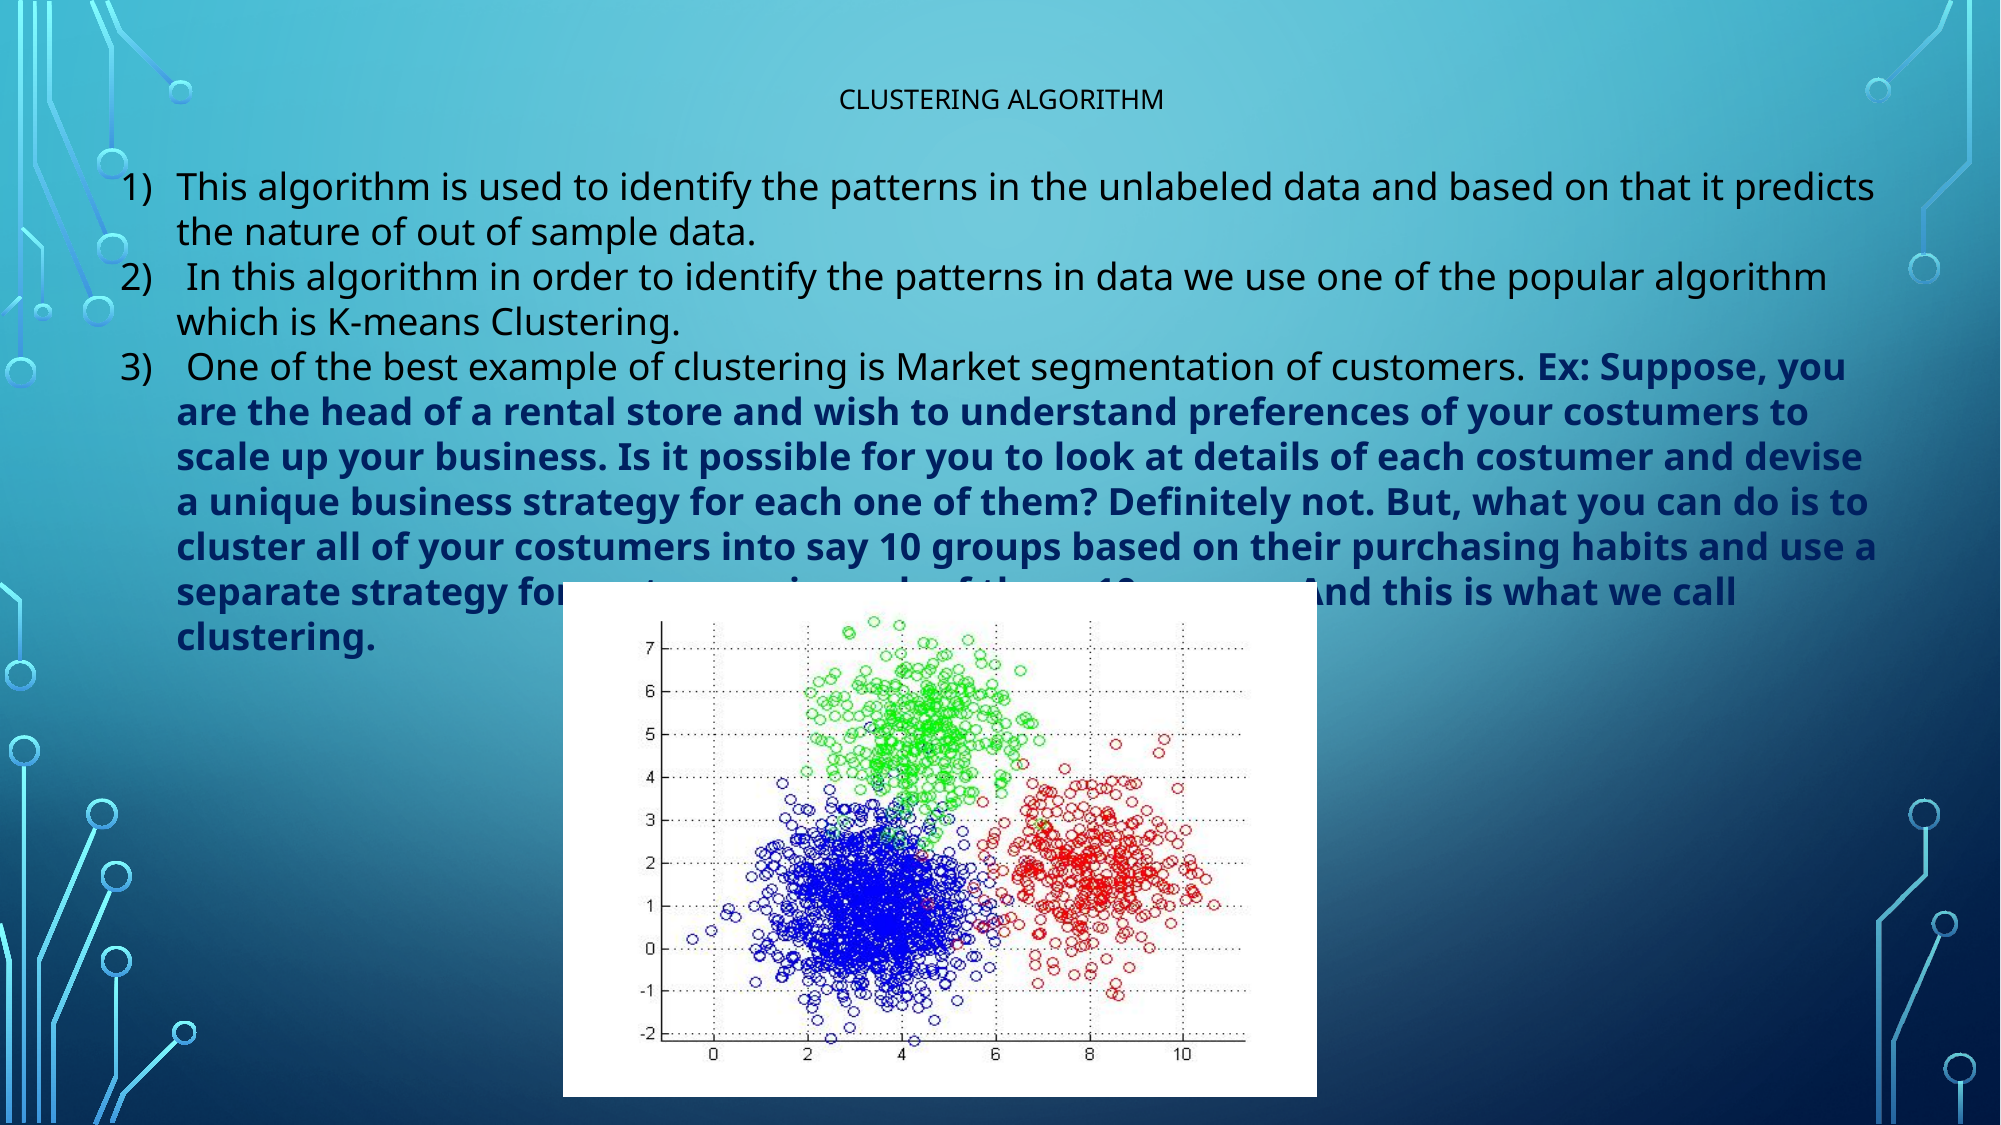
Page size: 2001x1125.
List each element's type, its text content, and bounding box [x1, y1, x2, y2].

text_box This algorithm is used to identify the patterns in the unlabeled data and based on that it predicts the nature of out of sample data. In this algorithm in order to identify the patterns in data we use one of the popular algorithm which is K-means Clustering. One of the best example of clustering is Market segmentation of customers. Ex: Suppose, you are the head of a rental store and wish to understand preferences of your costumers to scale up your business. Is it possible for you to look at details of each costumer and devise a unique business strategy for each one of them? Definitely not. But, what you can do is to cluster all of your costumers into say 10 groups based on their purchasing habits and use a separate strategy for costumers in each of these 10 groups. And this is what we call clustering. [105, 155, 1896, 666]
picture [563, 582, 1318, 1097]
title Clustering ALGORITHM [189, 78, 1815, 155]
